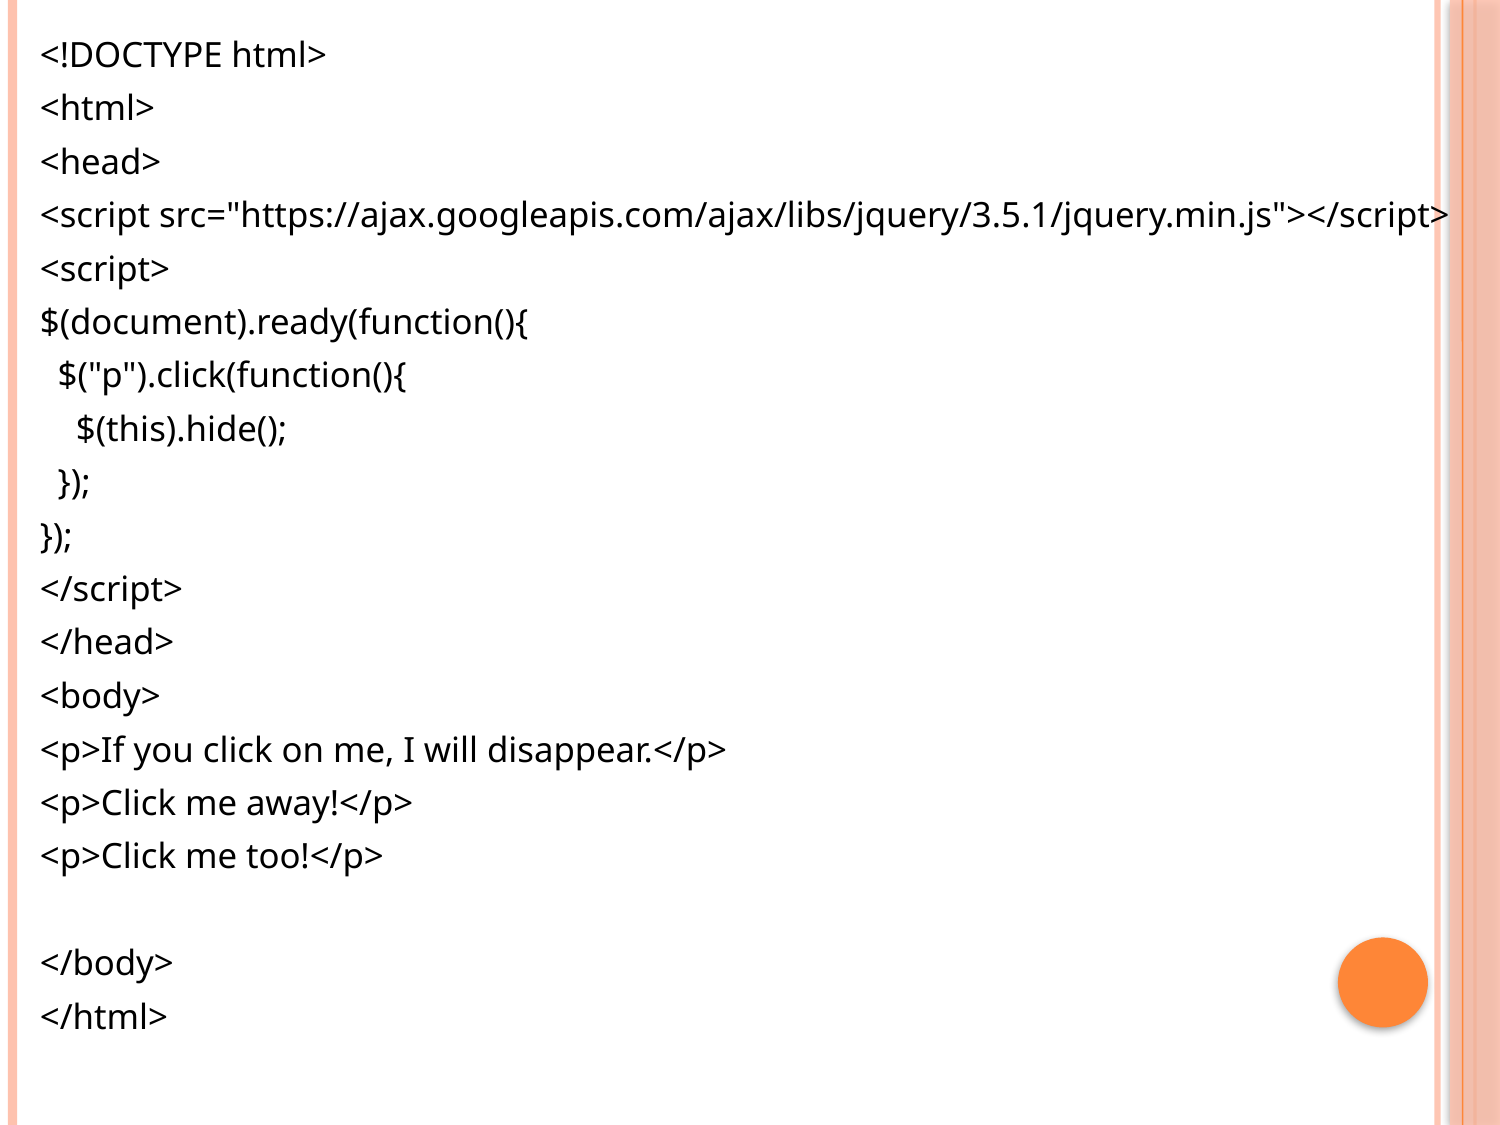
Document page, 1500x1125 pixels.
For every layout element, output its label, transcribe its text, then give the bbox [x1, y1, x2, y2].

list <!DOCTYPE html> <html> <head> <script src="https://ajax.googleapis.com/ajax/libs/jquery/3.5.1/jquery.min.js"></script> <script> $(document).ready(function(){ $("p").click(function(){ $(this).hide(); }); }); </script> </head> <body> <p>If you click on me, I will disappear.</p> <p>Click me away!</p> <p>Click me too!</p> </body> </html> [24, 24, 1475, 1088]
